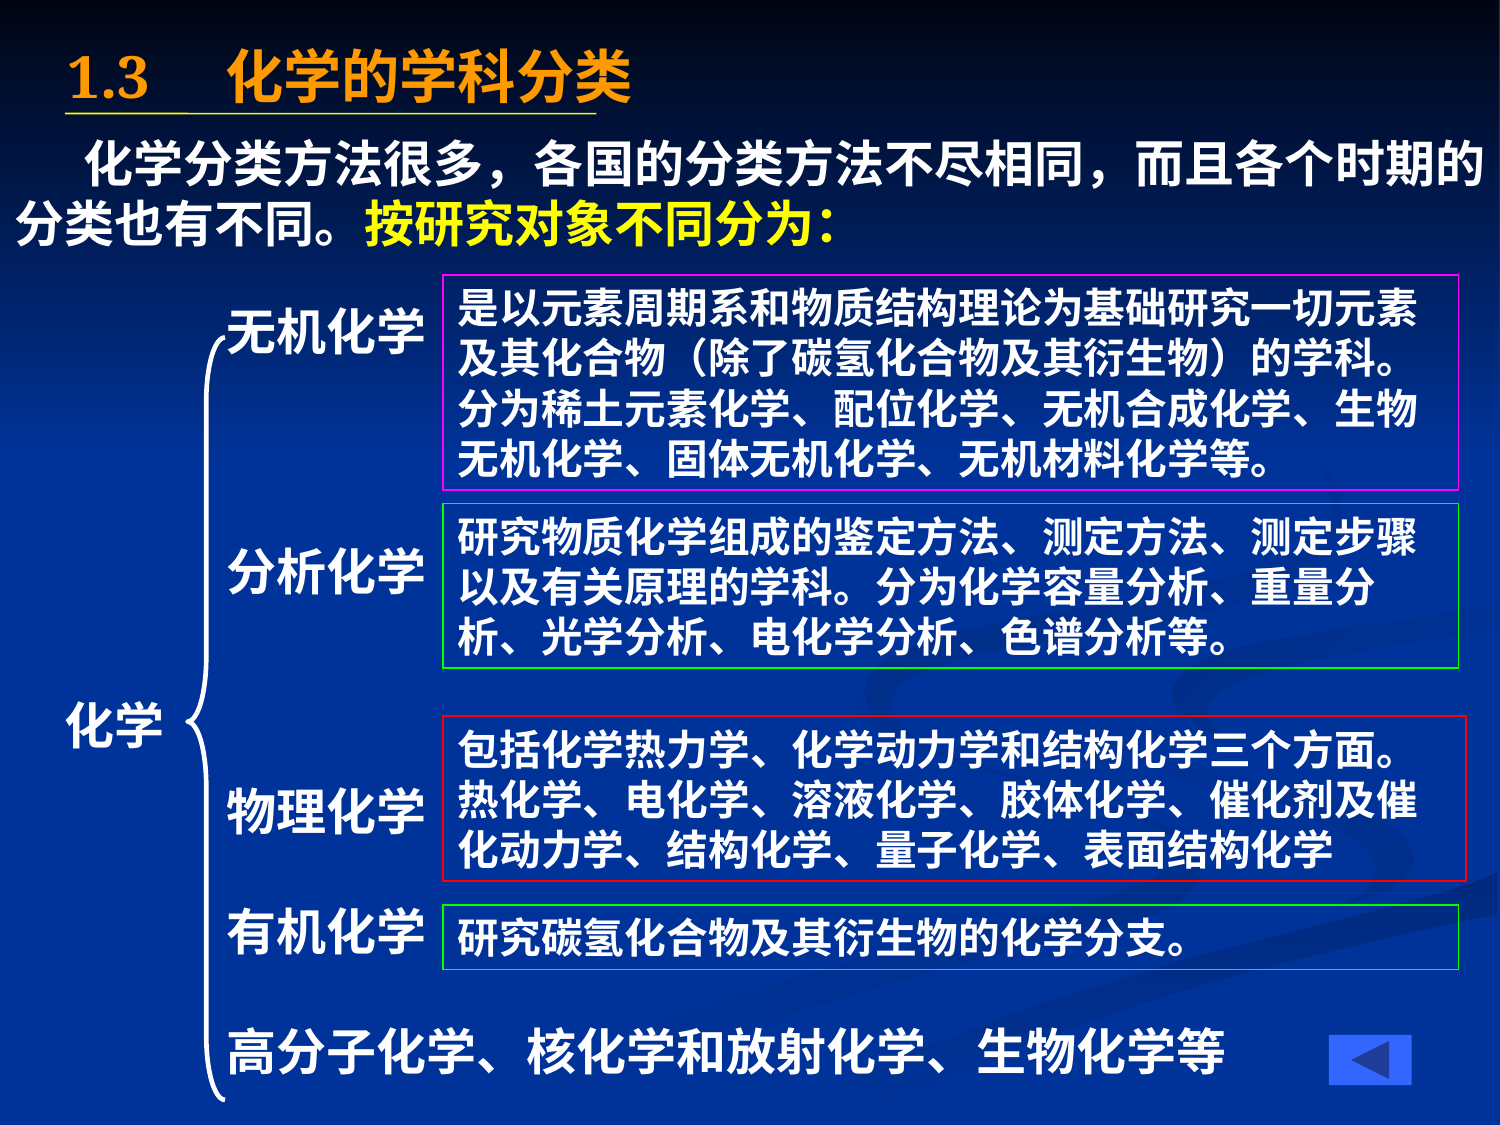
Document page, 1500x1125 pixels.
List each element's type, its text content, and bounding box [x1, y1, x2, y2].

text_box 研究碳氢化合物及其衍生物的化学分支。 [442, 904, 1459, 970]
text_box [1328, 1034, 1412, 1086]
text_box 无机化学 分析化学 物理化学 有机化学 高分子化学、核化学和放射化学、生物化学等 [53, 321, 1462, 1089]
text_box 包括化学热力学、化学动力学和结构化学三个方面。热化学、电化学、溶液化学、胶体化学、催化剂及催化动力学、结构化学、量子化学、表面结构化学 [442, 716, 1466, 881]
text_box 化学 [49, 687, 207, 763]
text_box 是以元素周期系和物质结构理论为基础研究一切元素及其化合物（除了碳氢化合物及其衍生物）的学科。分为稀土元素化学、配位化学、无机合成化学、生物无机化学、固体无机化学、无机材料化学等。 [442, 321, 1459, 490]
text_box 化学分类方法很多，各国的分类方法不尽相同，而且各个时期的分类也有不同。按研究对象不同分为： [0, 125, 1500, 321]
text_box [204, 337, 226, 1100]
text_box 研究物质化学组成的鉴定方法、测定方法、测定步骤以及有关原理的学科。分为化学容量分析、重量分析、光学分析、电化学分析、色谱分析等。 [442, 503, 1459, 669]
text_box 无机化学 分析化学 物理化学 有机化学 高分子化学、核化学和放射化学、生物化学等 [53, 113, 1462, 125]
title 1.3 化学的学科分类 [37, 37, 1313, 113]
